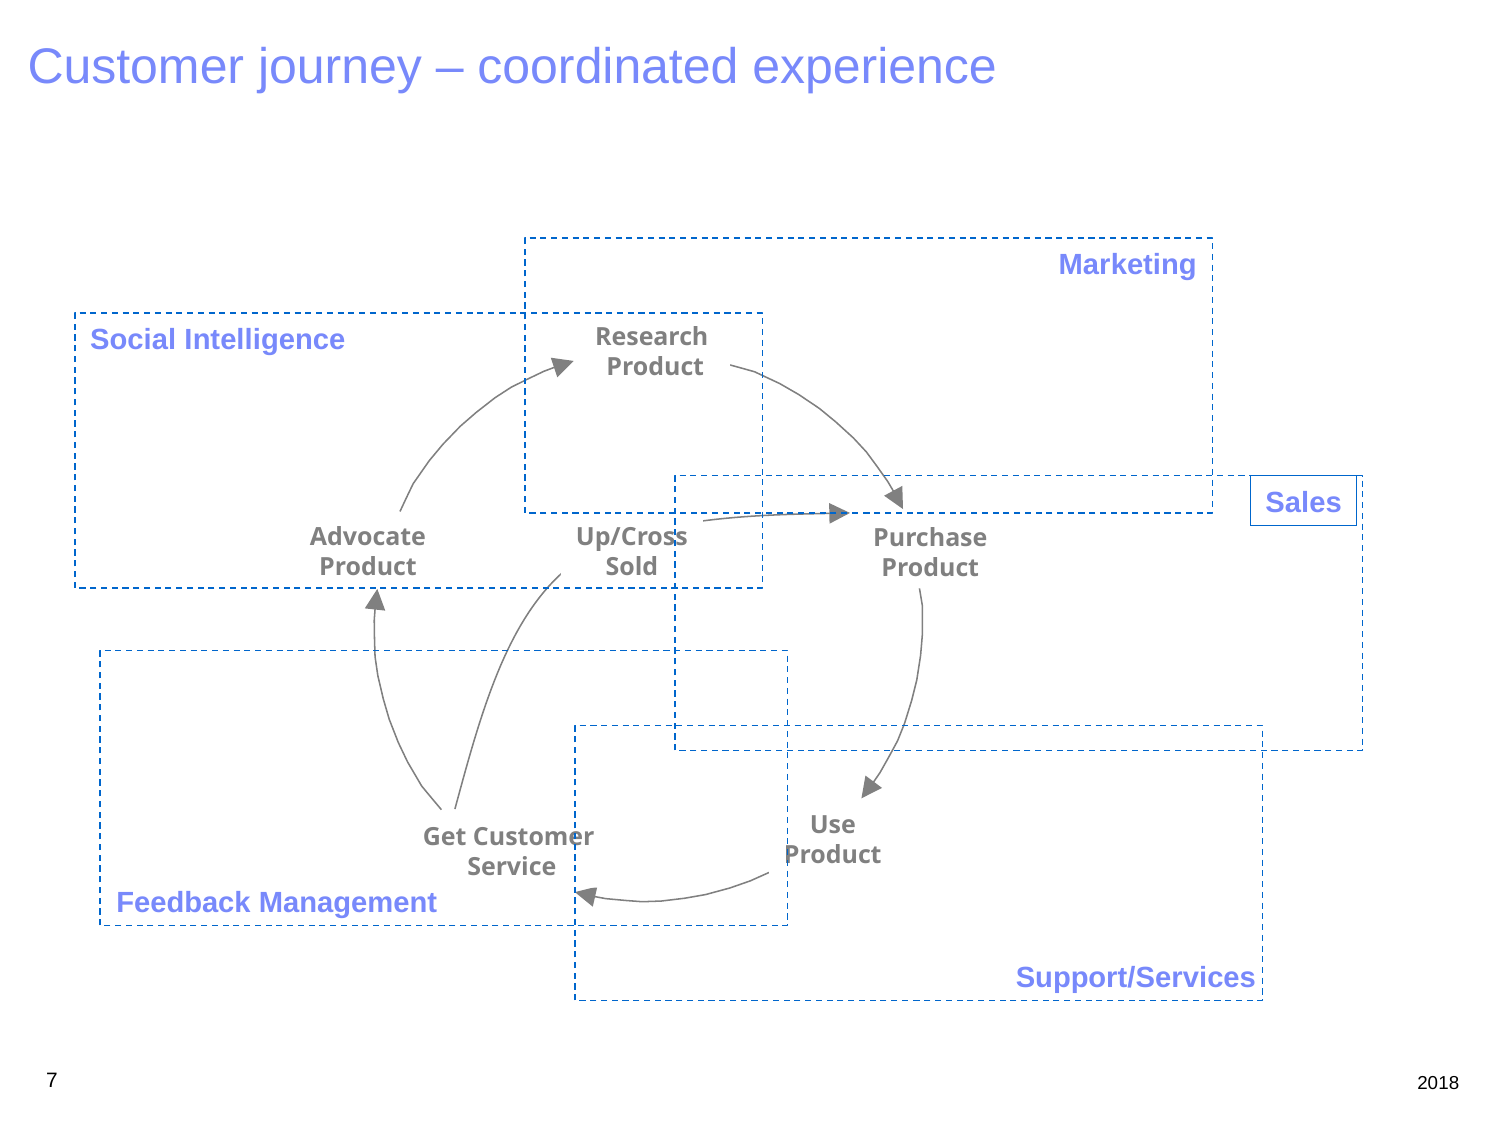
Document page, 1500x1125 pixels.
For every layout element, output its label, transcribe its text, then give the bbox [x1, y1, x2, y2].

text_box [99, 650, 788, 926]
text_box Support/Services [1001, 950, 1272, 1001]
text_box [507, 588, 674, 650]
title Customer journey – coordinated experience [27, 25, 1453, 146]
text_box [574, 725, 1263, 1001]
text_box Feedback Management [101, 875, 453, 926]
text_box [74, 312, 763, 588]
text_box [524, 237, 1213, 475]
text_box Social Intelligence [75, 312, 369, 363]
text_box [364, 588, 396, 650]
text_box Marketing [1043, 237, 1212, 288]
text_box [674, 475, 1363, 751]
text_box Sales [1250, 475, 1357, 526]
